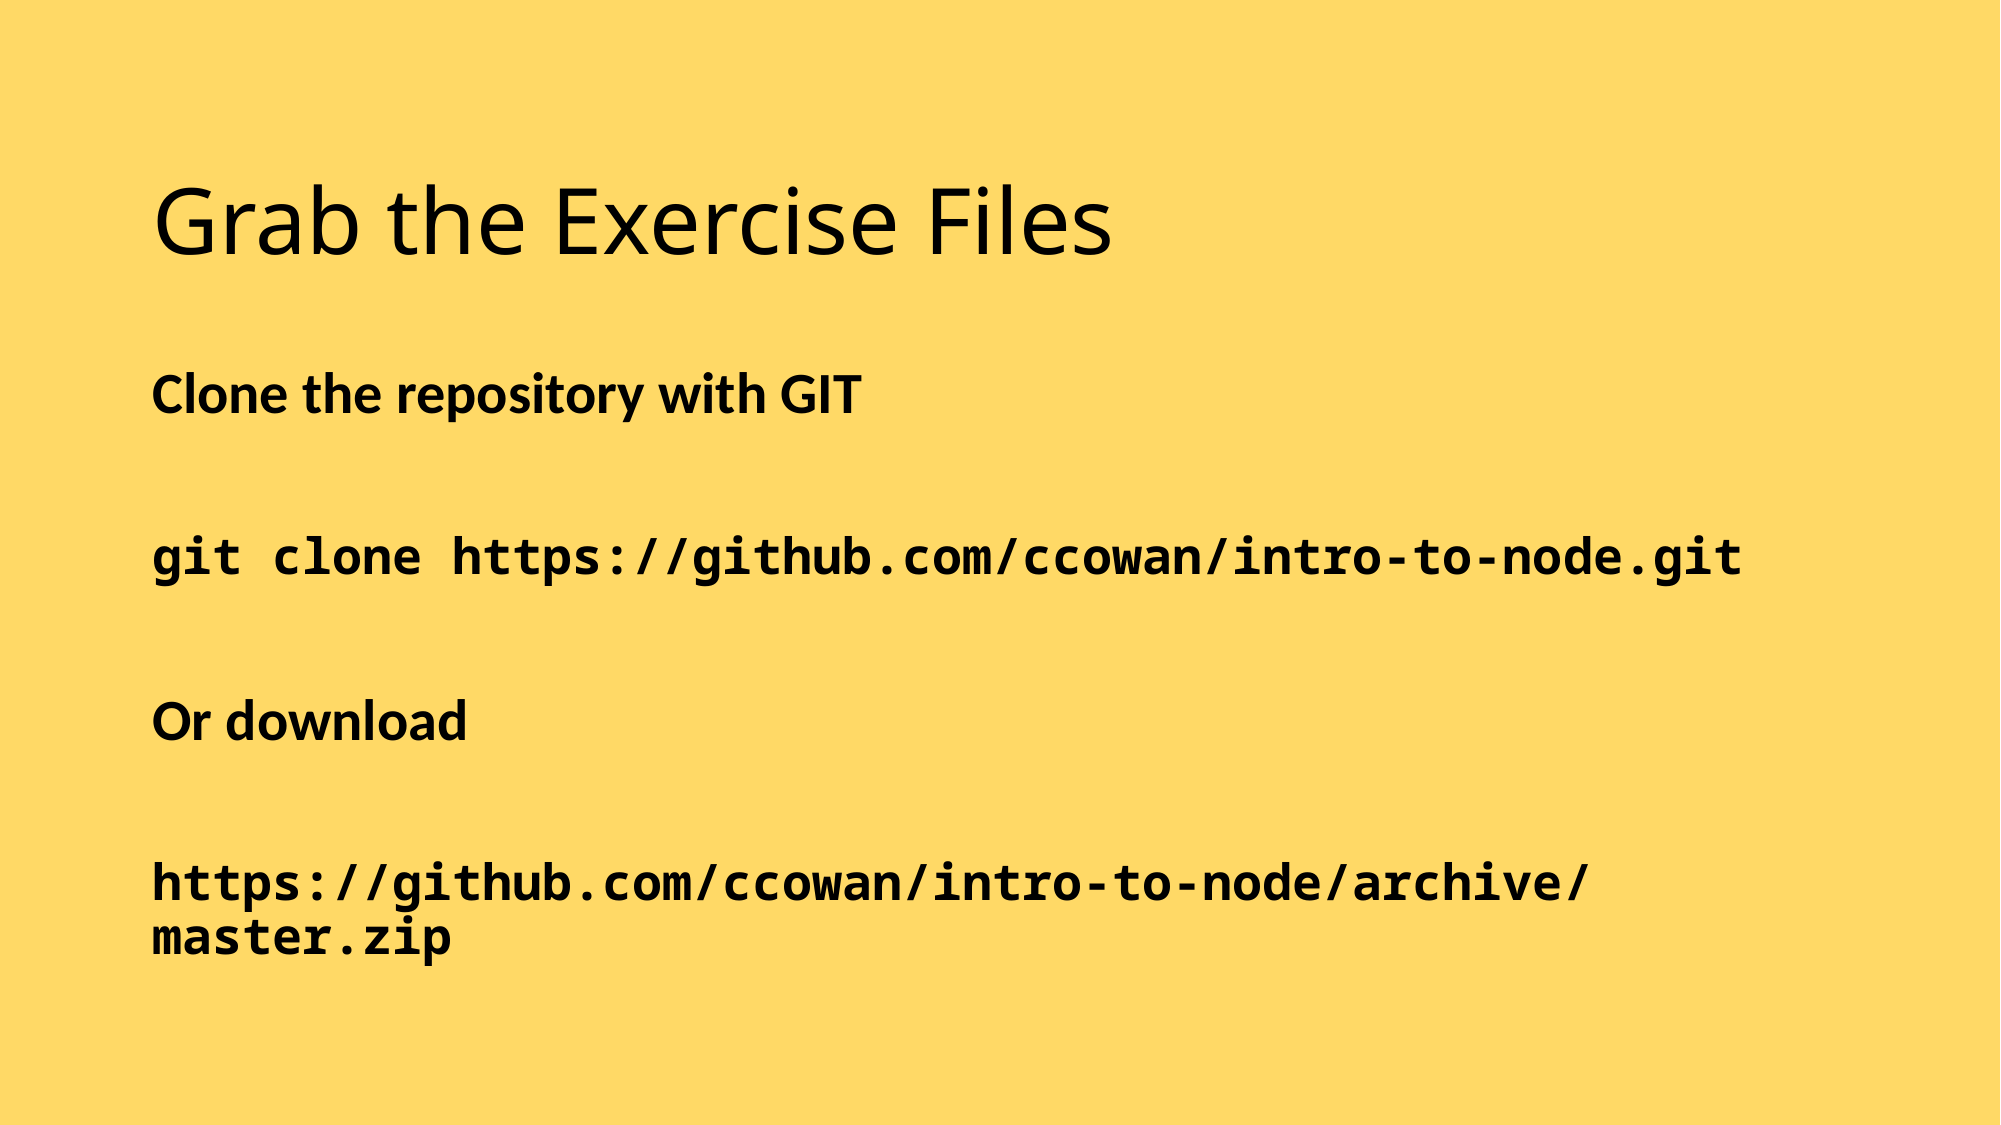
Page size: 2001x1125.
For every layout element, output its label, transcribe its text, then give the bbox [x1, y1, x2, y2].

list Clone the repository with GIT git clone https://github.com/ccowan/intro-to-node.git Or download https://github.com/ccowan/intro-to-node/archive/master.zip [137, 356, 1863, 1070]
title Grab the Exercise Files [137, 116, 1863, 334]
